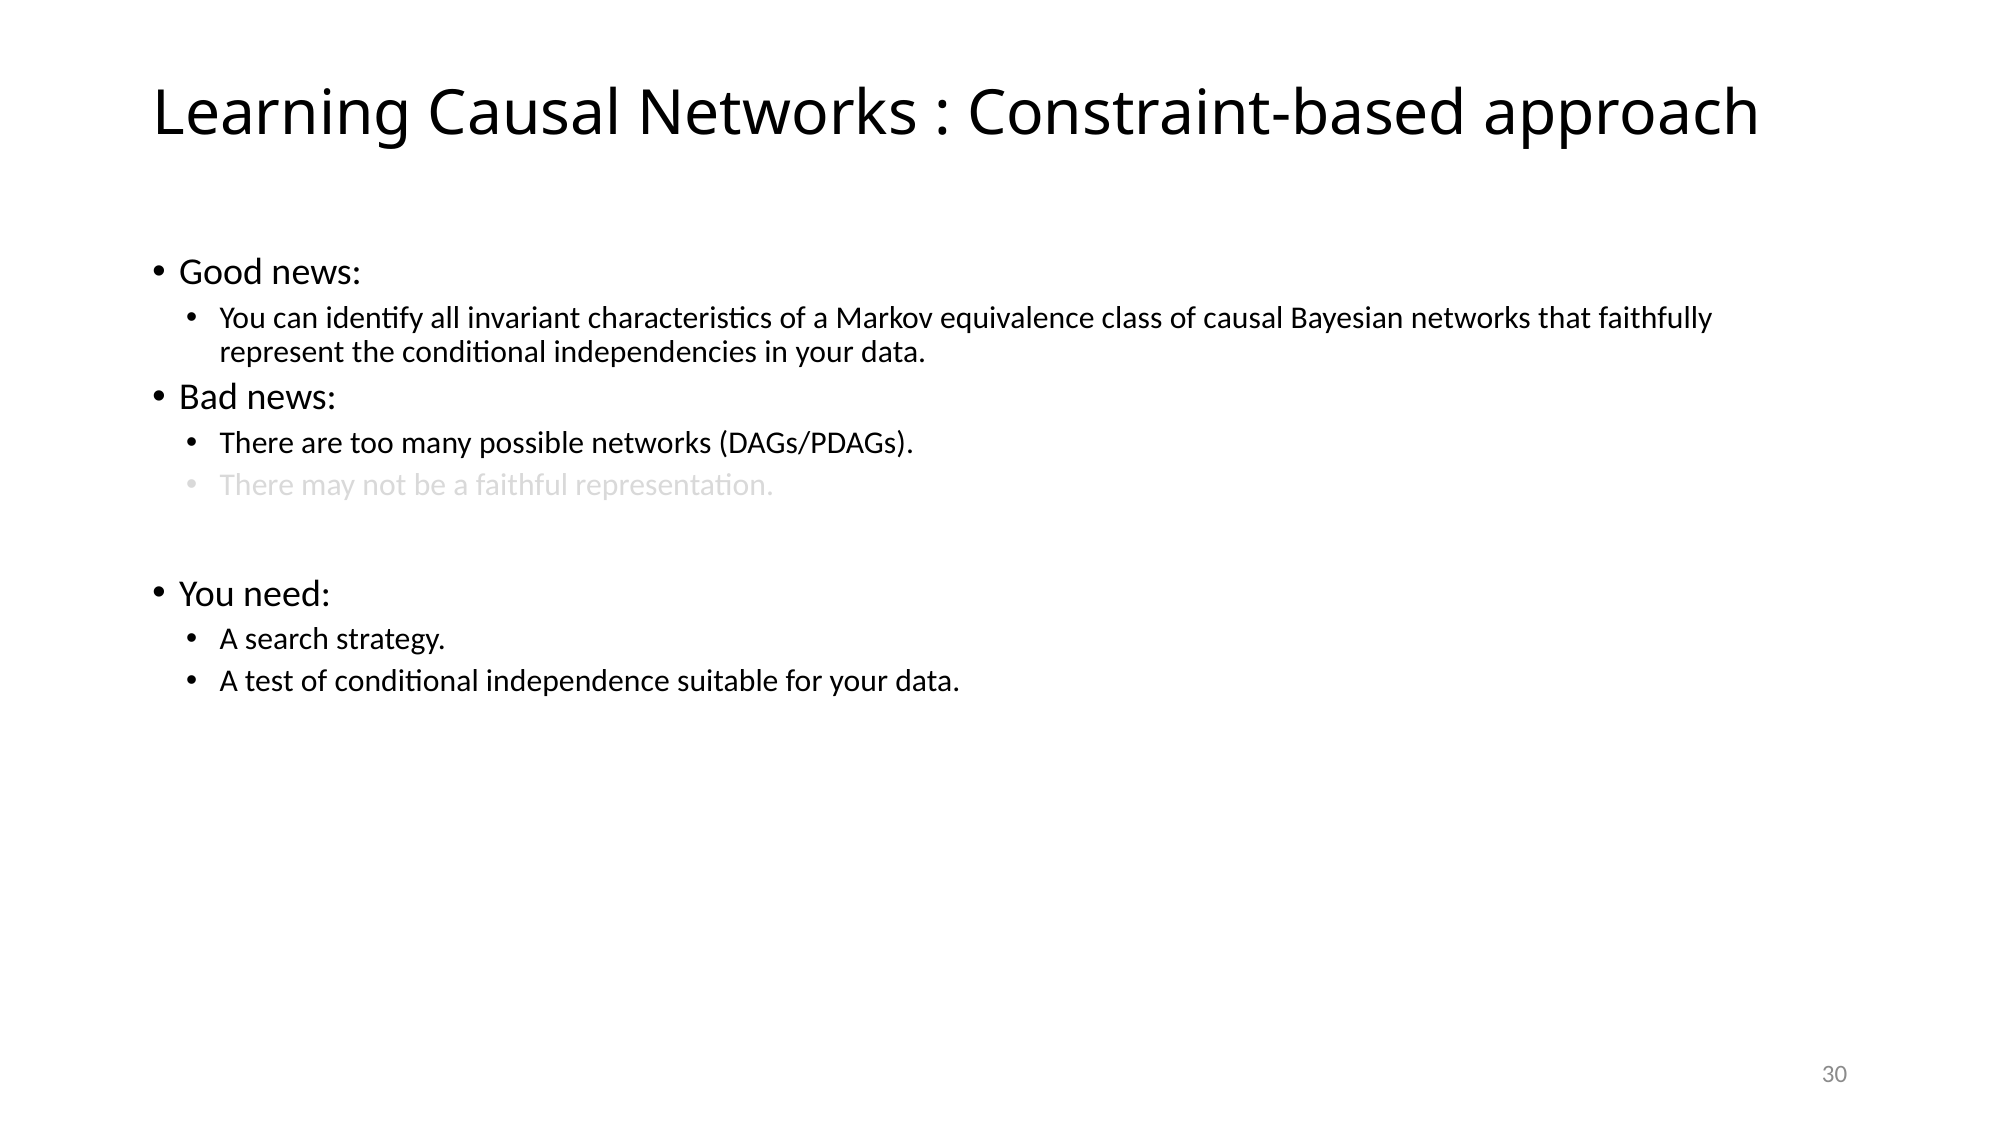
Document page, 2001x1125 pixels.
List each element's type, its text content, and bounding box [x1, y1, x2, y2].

slide_number 30 [1412, 1042, 1863, 1103]
title Learning Causal Networks : Constraint-based approach [137, 59, 1863, 169]
